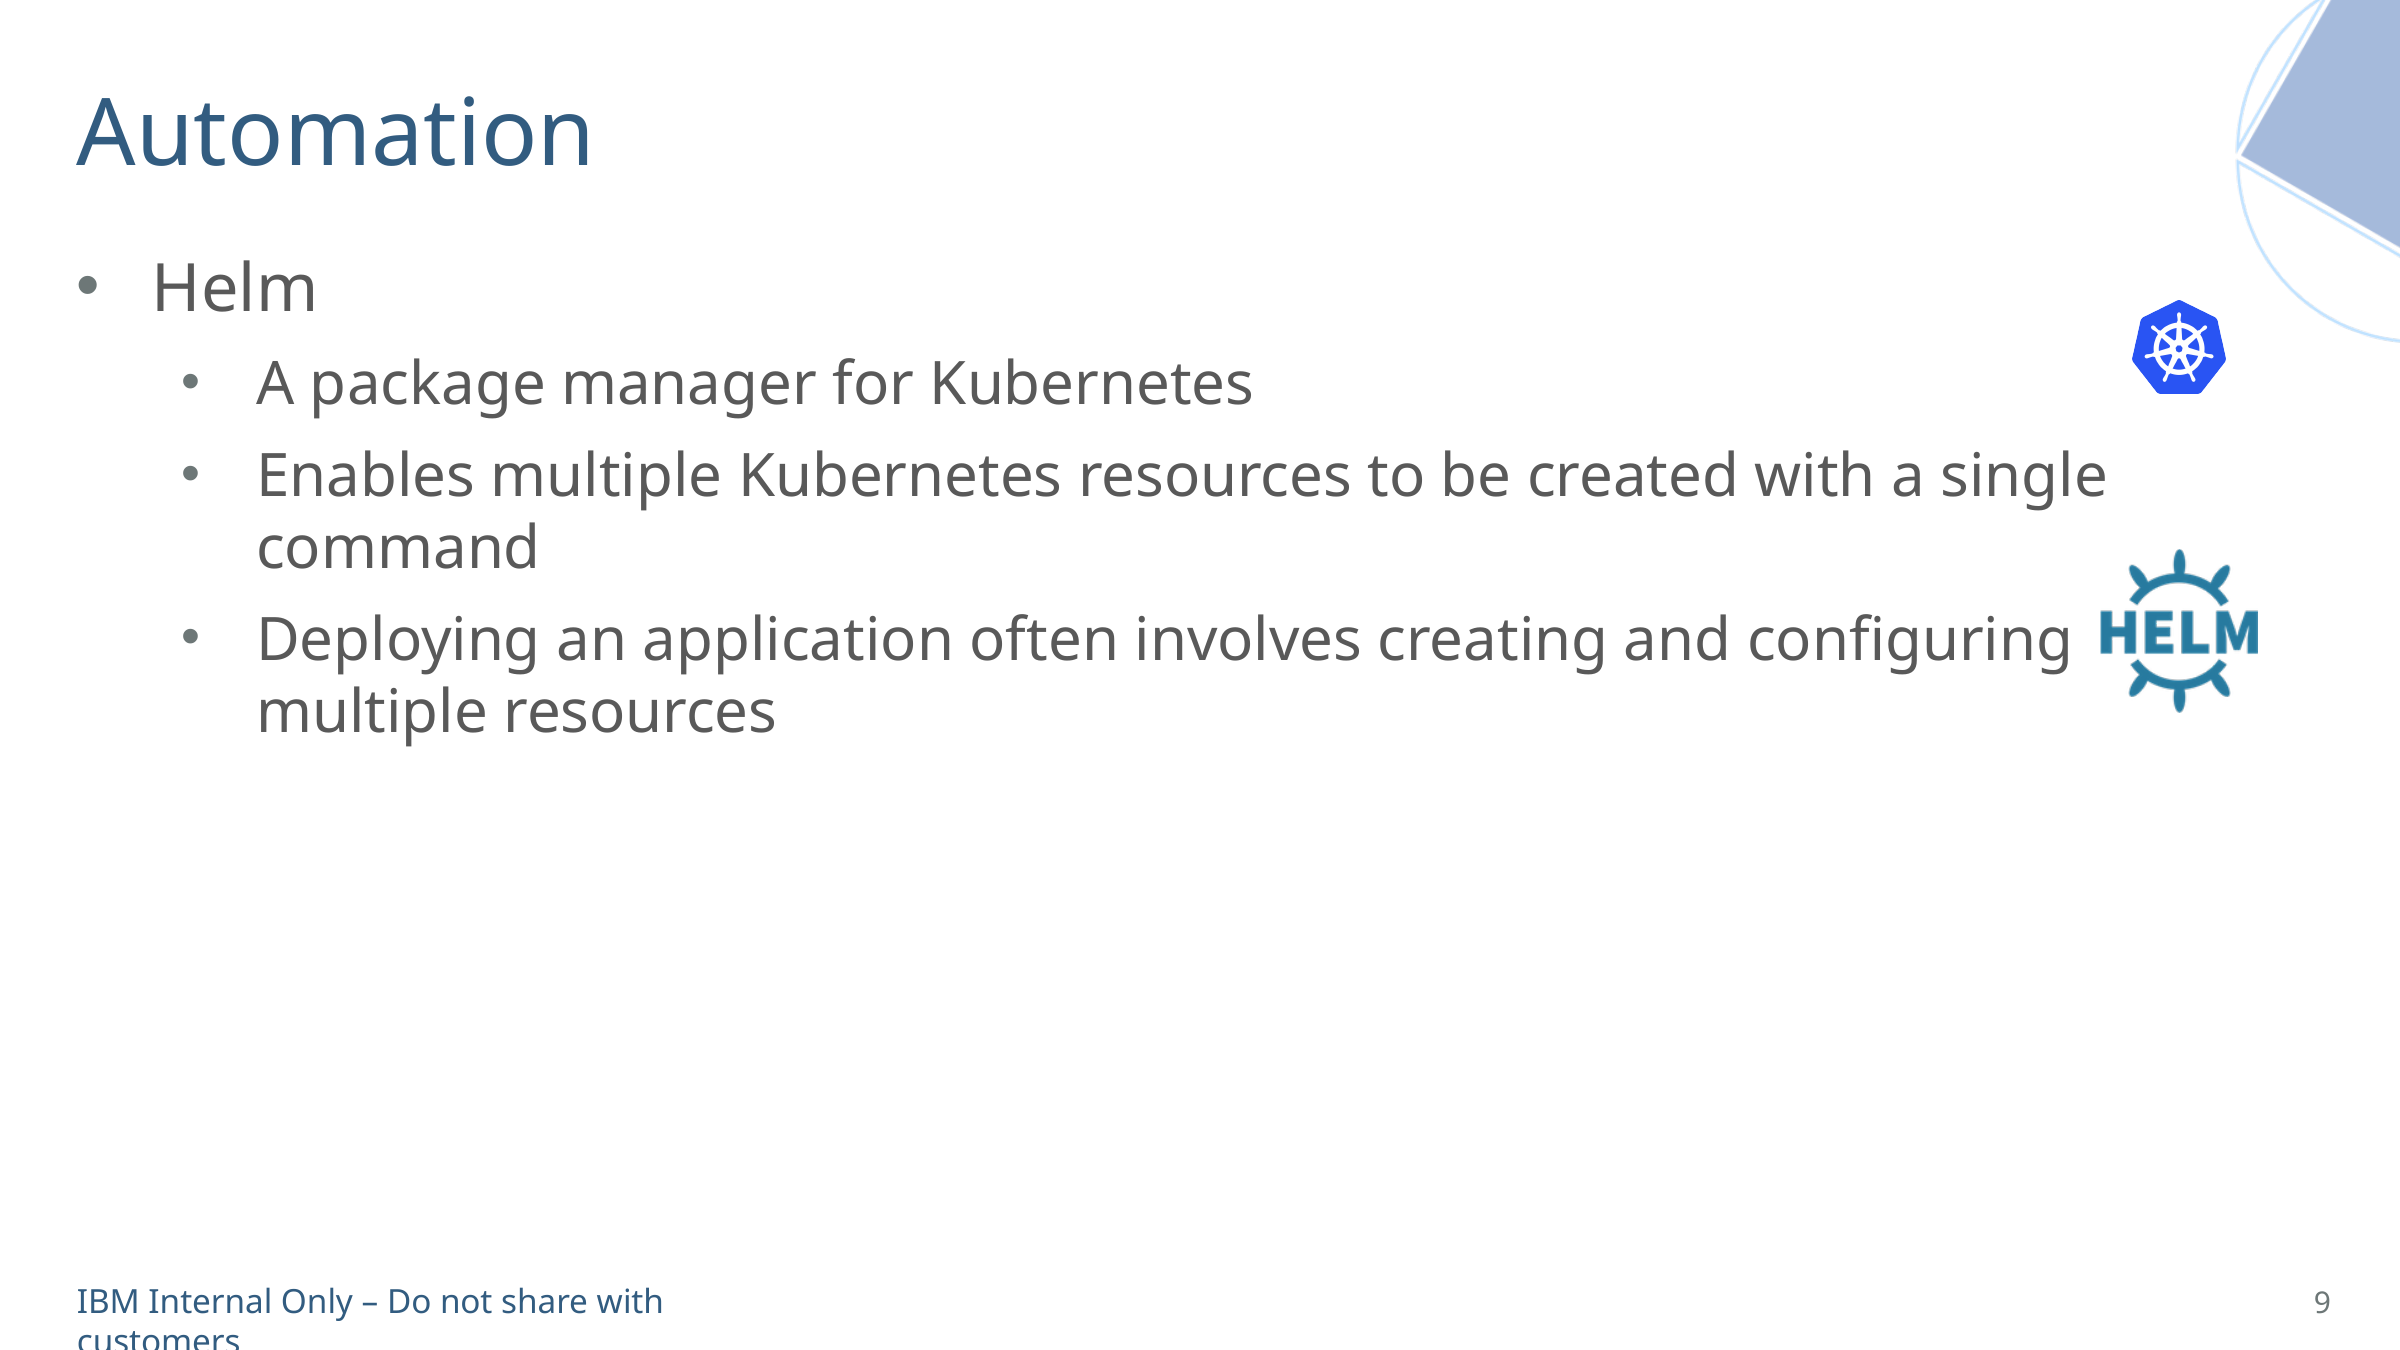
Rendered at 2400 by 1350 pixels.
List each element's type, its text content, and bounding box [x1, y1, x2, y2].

picture [2131, 299, 2226, 394]
list Helm A package manager for Kubernetes Enables multiple Kubernetes resources to be created with a single command Deploying an application often involves creating and configuring multiple resources [76, 236, 2220, 1237]
title Automation [76, 11, 2220, 185]
slide_number 9 [2240, 1268, 2346, 1340]
picture [2099, 548, 2258, 714]
